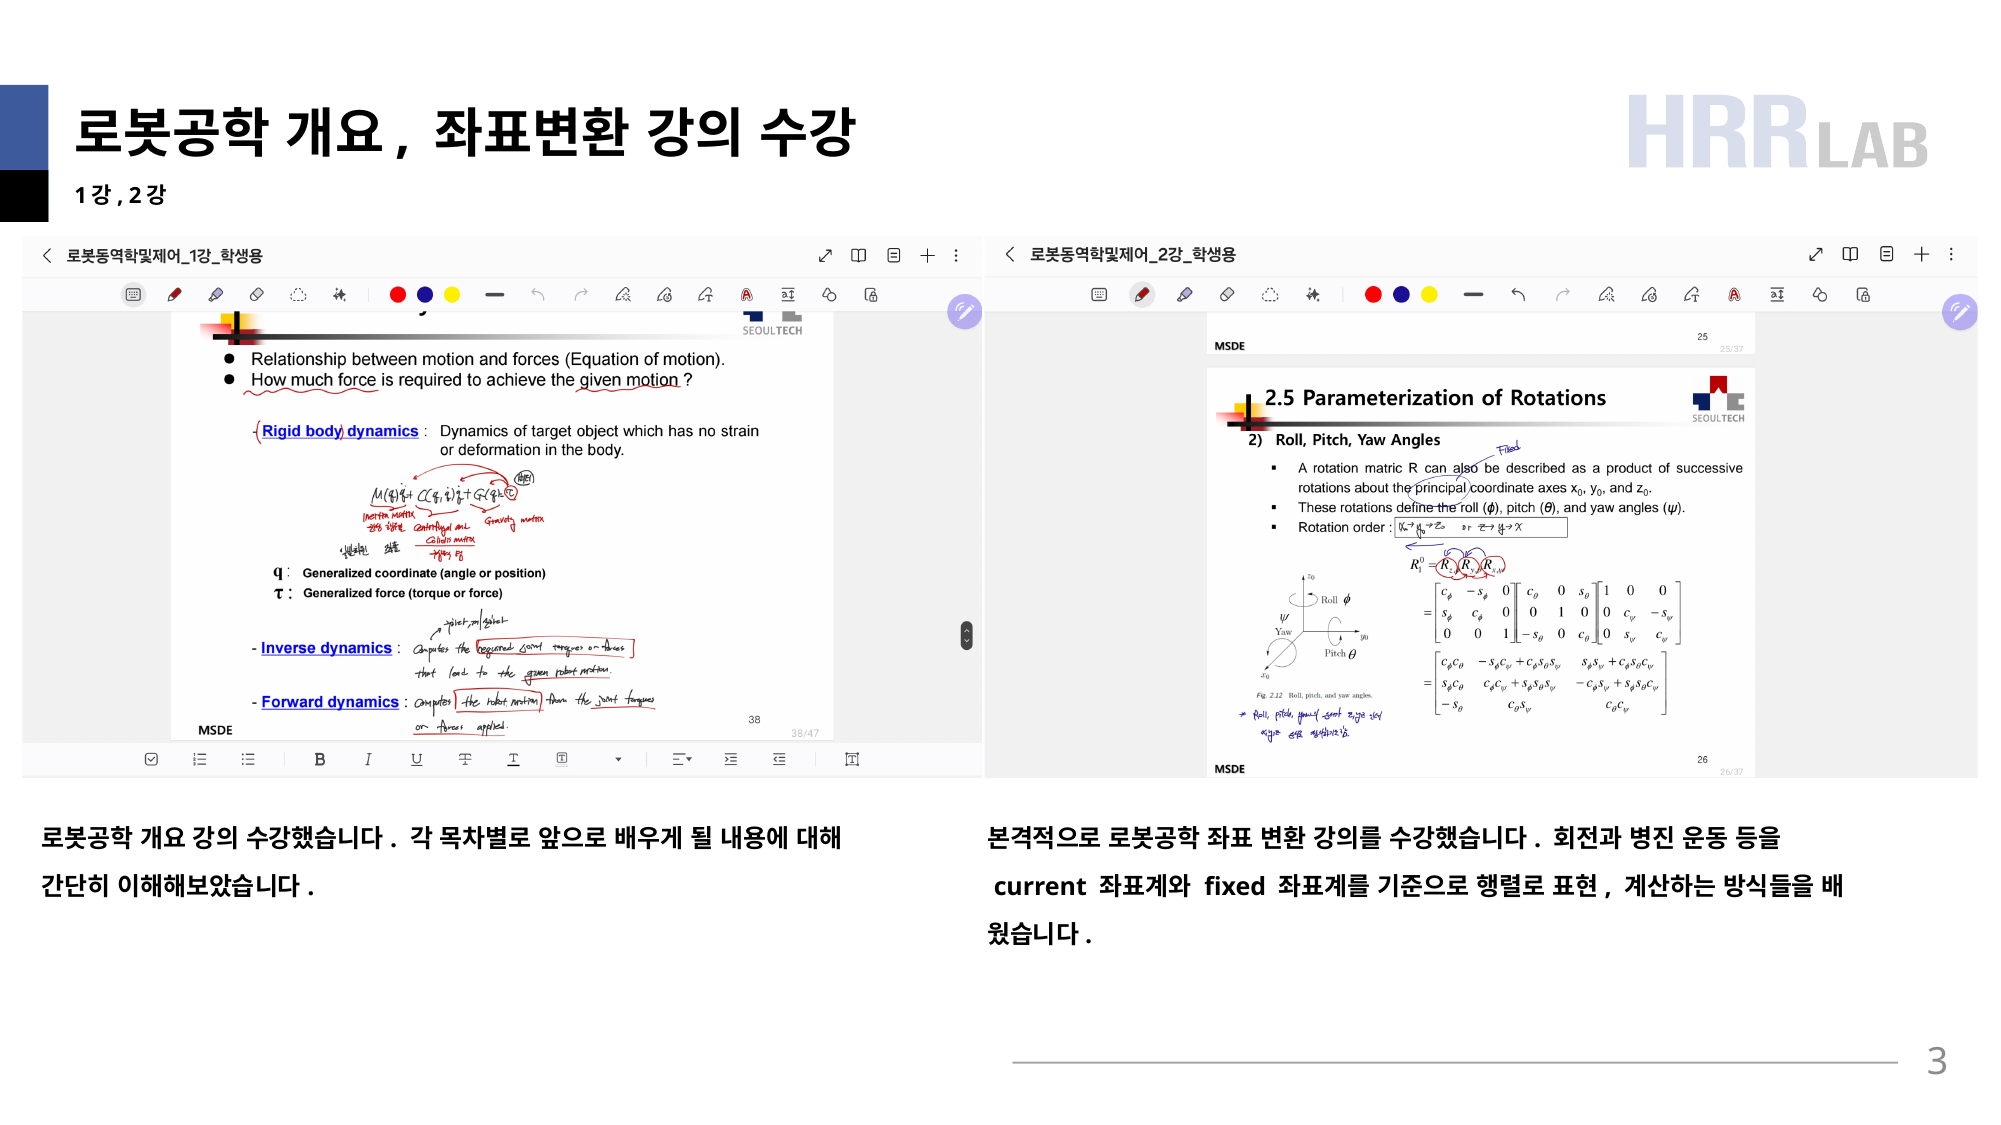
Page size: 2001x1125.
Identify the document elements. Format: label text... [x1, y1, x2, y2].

title 로봇공학 개요, 좌표변환 강의 수강 [59, 99, 1278, 172]
picture [22, 236, 982, 778]
text_box 로봇공학 개요 강의 수강했습니다. 각 목차별로 앞으로 배우게 될 내용에 대해 간단히 이해해보았습니다. [26, 818, 955, 1070]
list 1강, 2강 [59, 176, 702, 216]
text_box 본격적으로 로봇공학 좌표 변환 강의를 수강했습니다. 회전과 병진 운동 등을 current 좌표계와 fixed 좌표계를 기준으로 행렬로 표현, 계산하는 방식들을 배 웠습니다. [972, 818, 1901, 1070]
slide_number 3 [1897, 1032, 1978, 1093]
picture [984, 236, 1978, 778]
